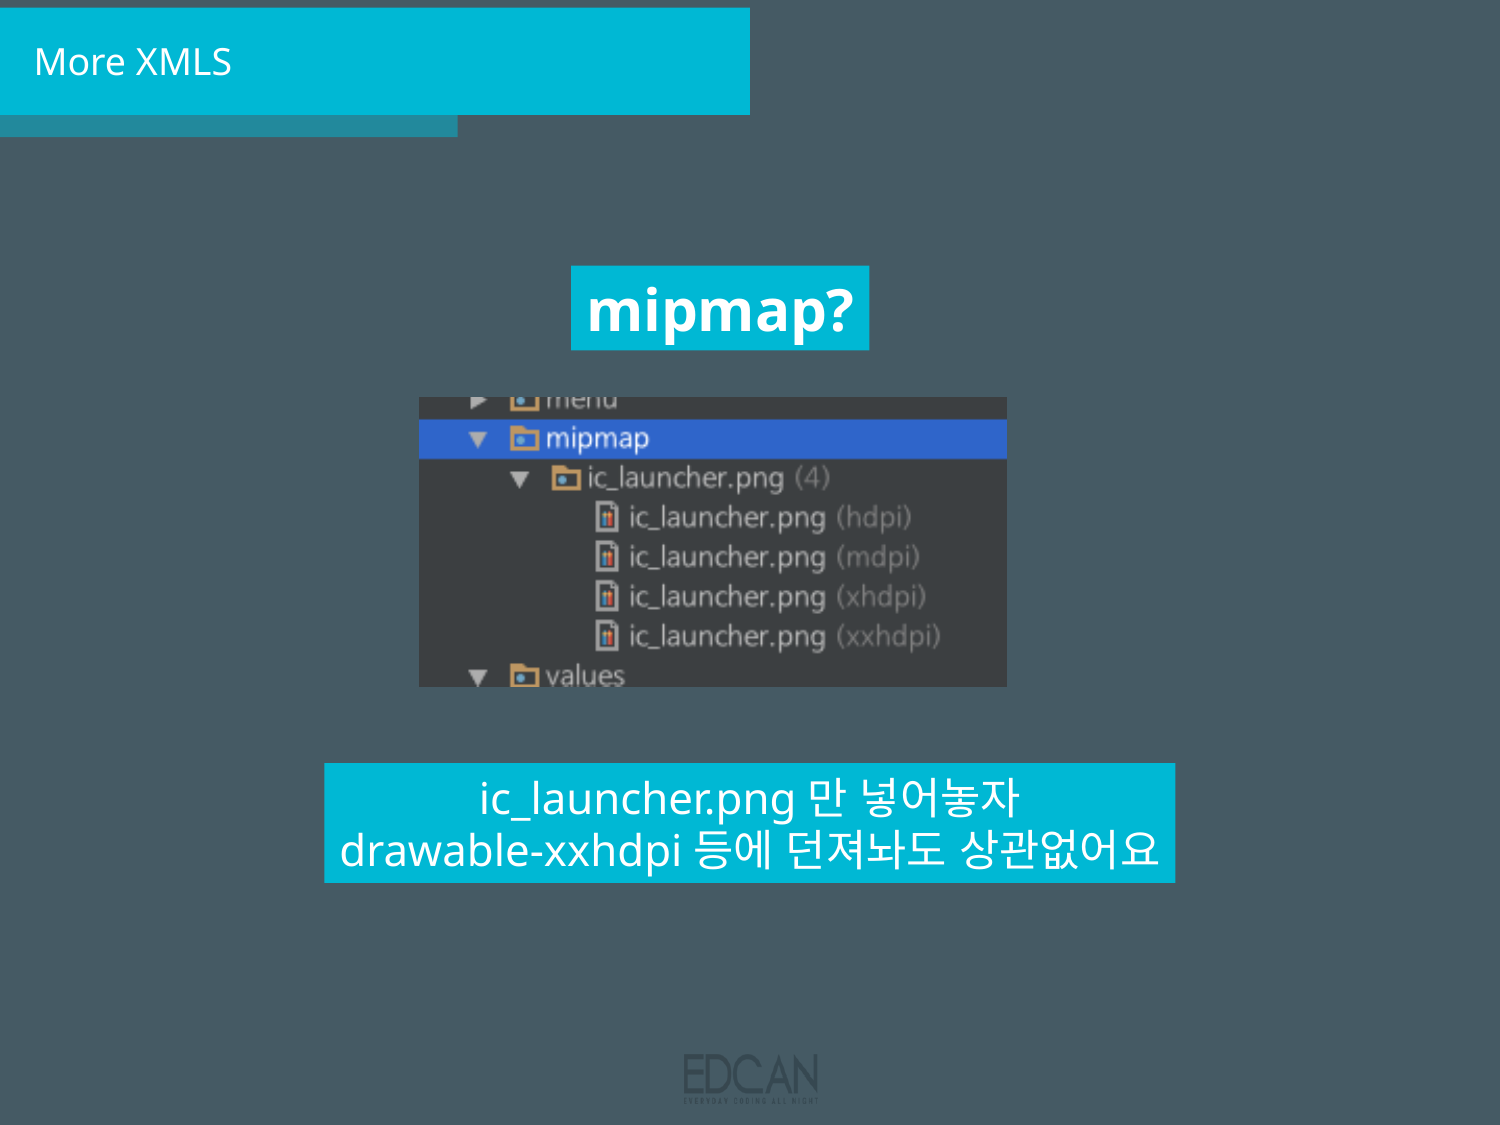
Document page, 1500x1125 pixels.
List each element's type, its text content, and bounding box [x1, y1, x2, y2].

picture [0, 0, 1500, 1125]
text_box More XMLS [18, 30, 857, 91]
text_box [0, 7, 751, 116]
text_box ic_launcher.png만 넣어놓자 drawable-xxhdpi등에 던져놔도 상관없어요 [324, 763, 1176, 883]
text_box mipmap? [571, 265, 870, 351]
text_box [0, 114, 459, 138]
